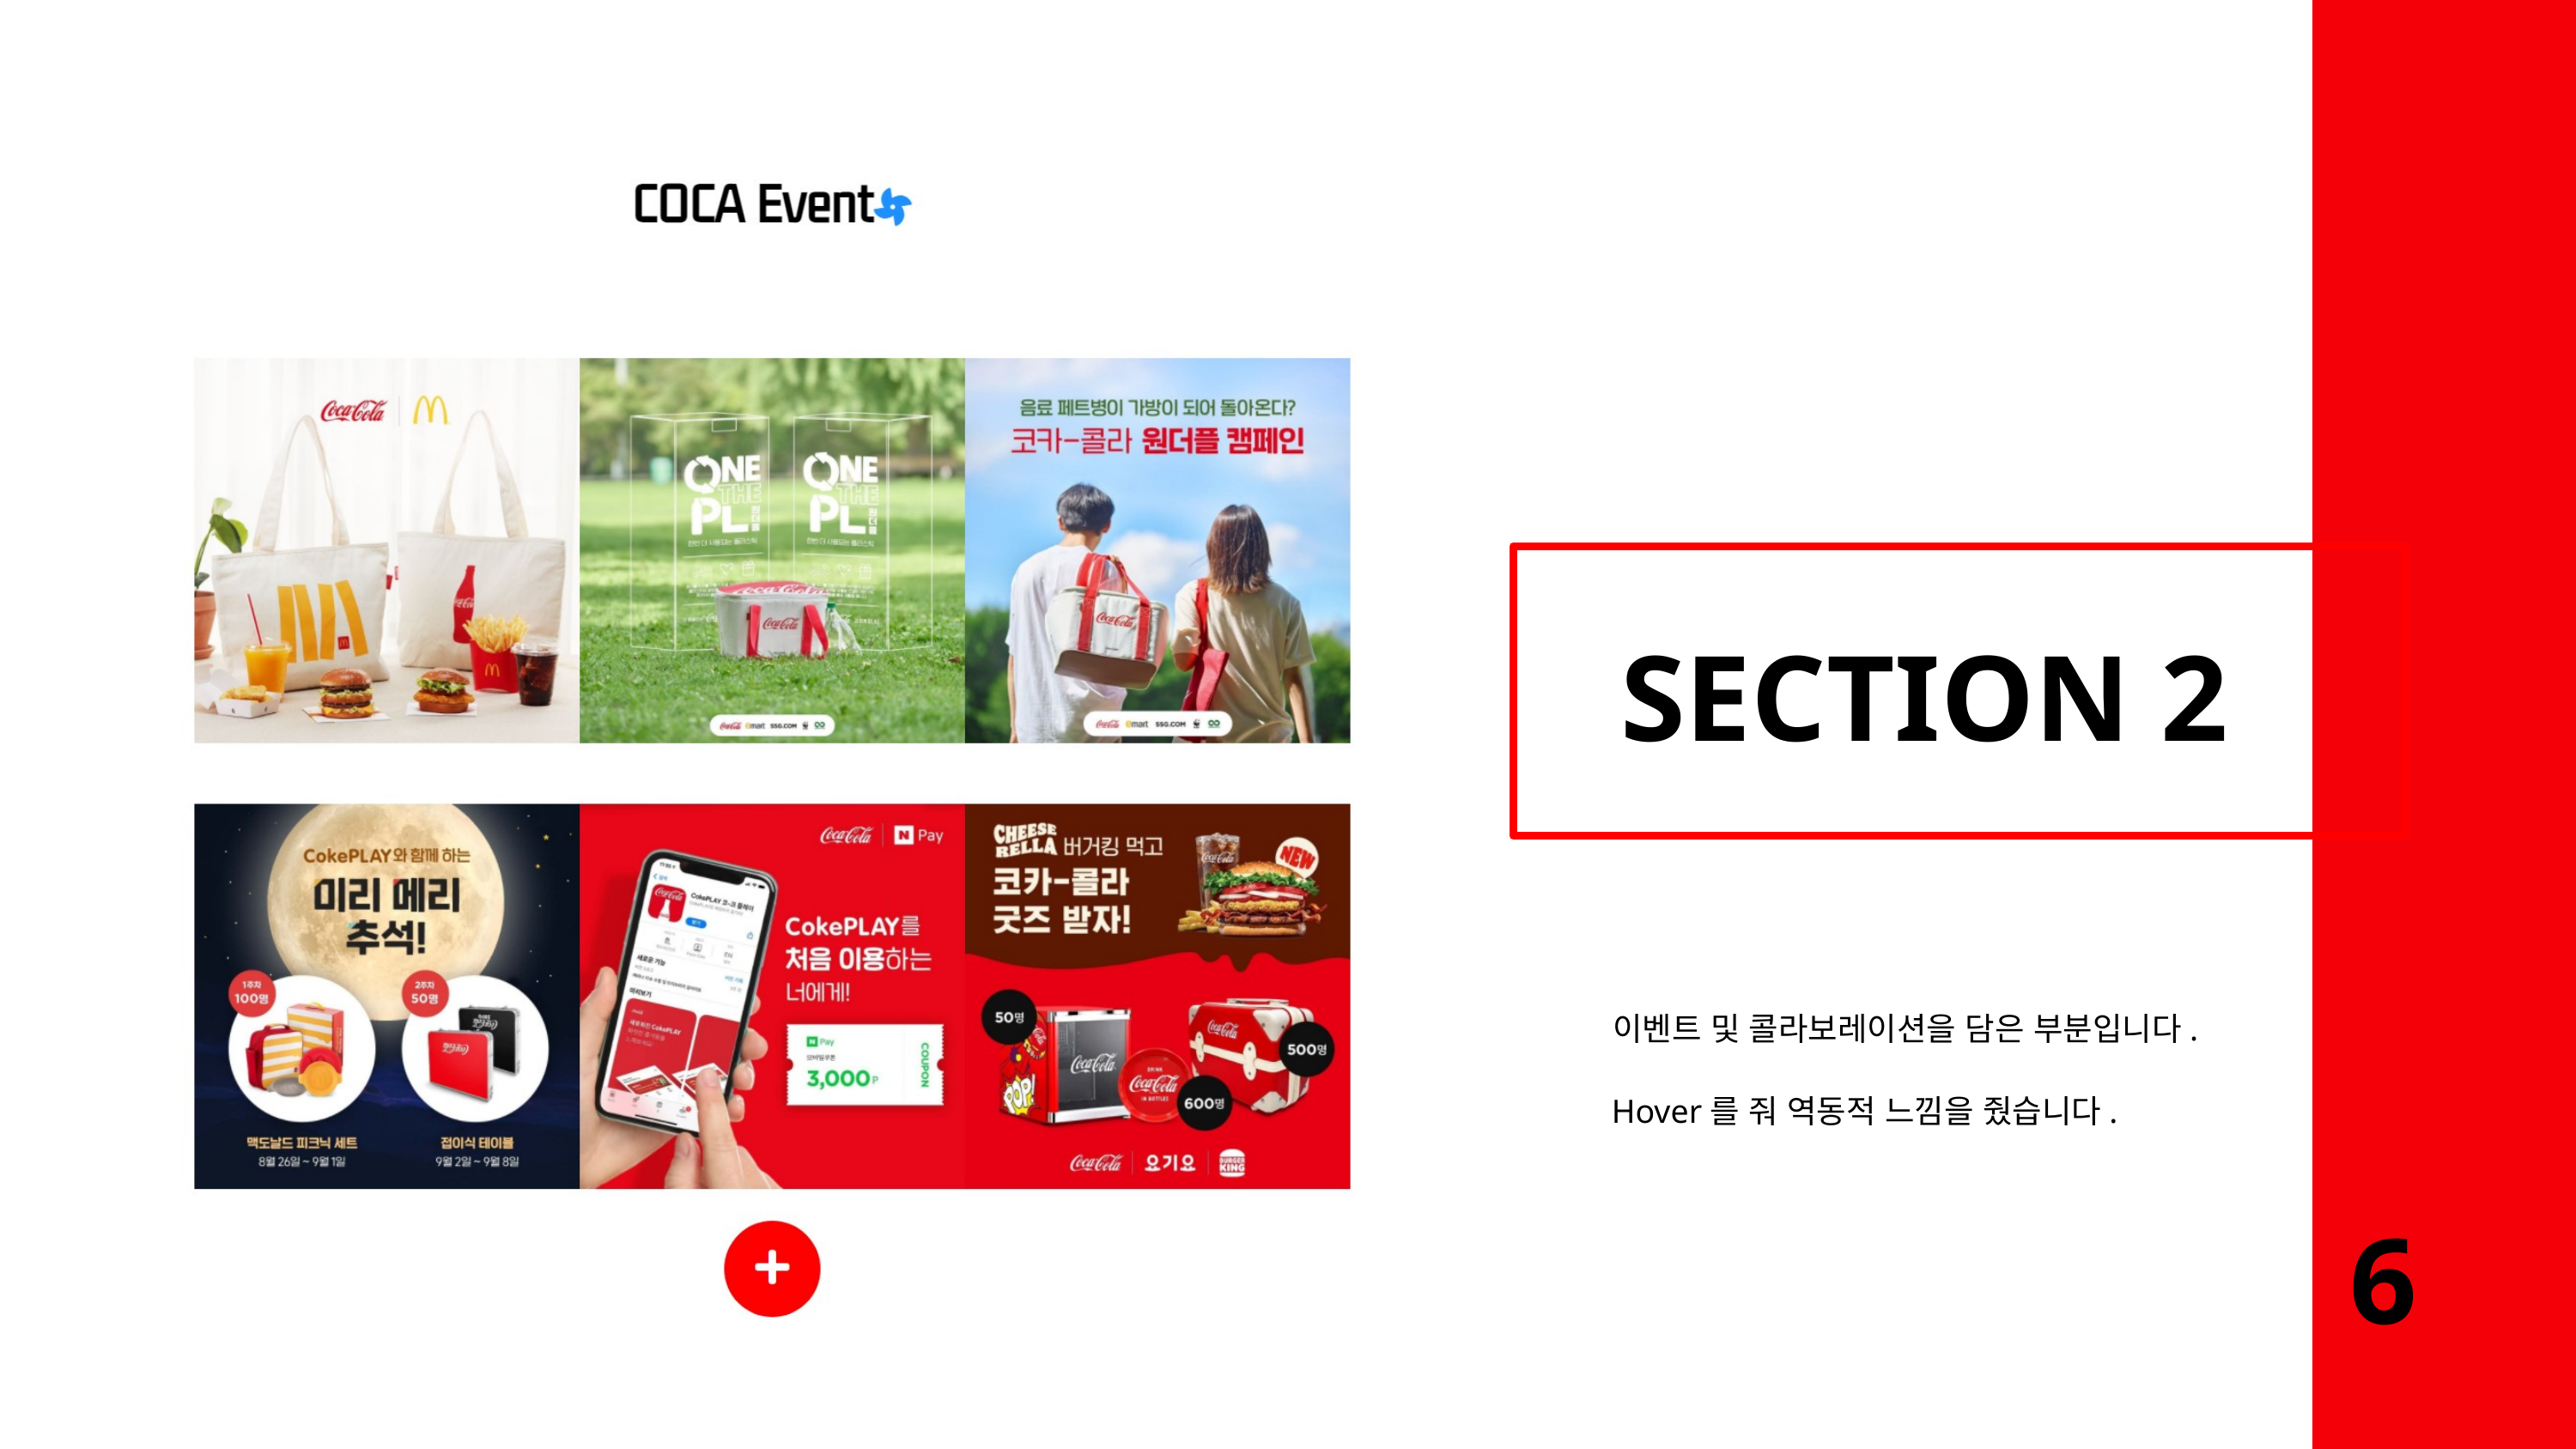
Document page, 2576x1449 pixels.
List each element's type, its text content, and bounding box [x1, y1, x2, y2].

text_box [1674, 544, 2407, 838]
text_box 6 [2336, 1200, 2431, 1355]
text_box 이벤트 및 콜라보레이션을 담은 부분입니다. [1674, 1002, 2211, 1054]
text_box Hover를 줘 역동적 느낌을 줬습니다. [1674, 1084, 2131, 1137]
picture [0, 70, 1669, 1378]
text_box [2311, 0, 2576, 1449]
